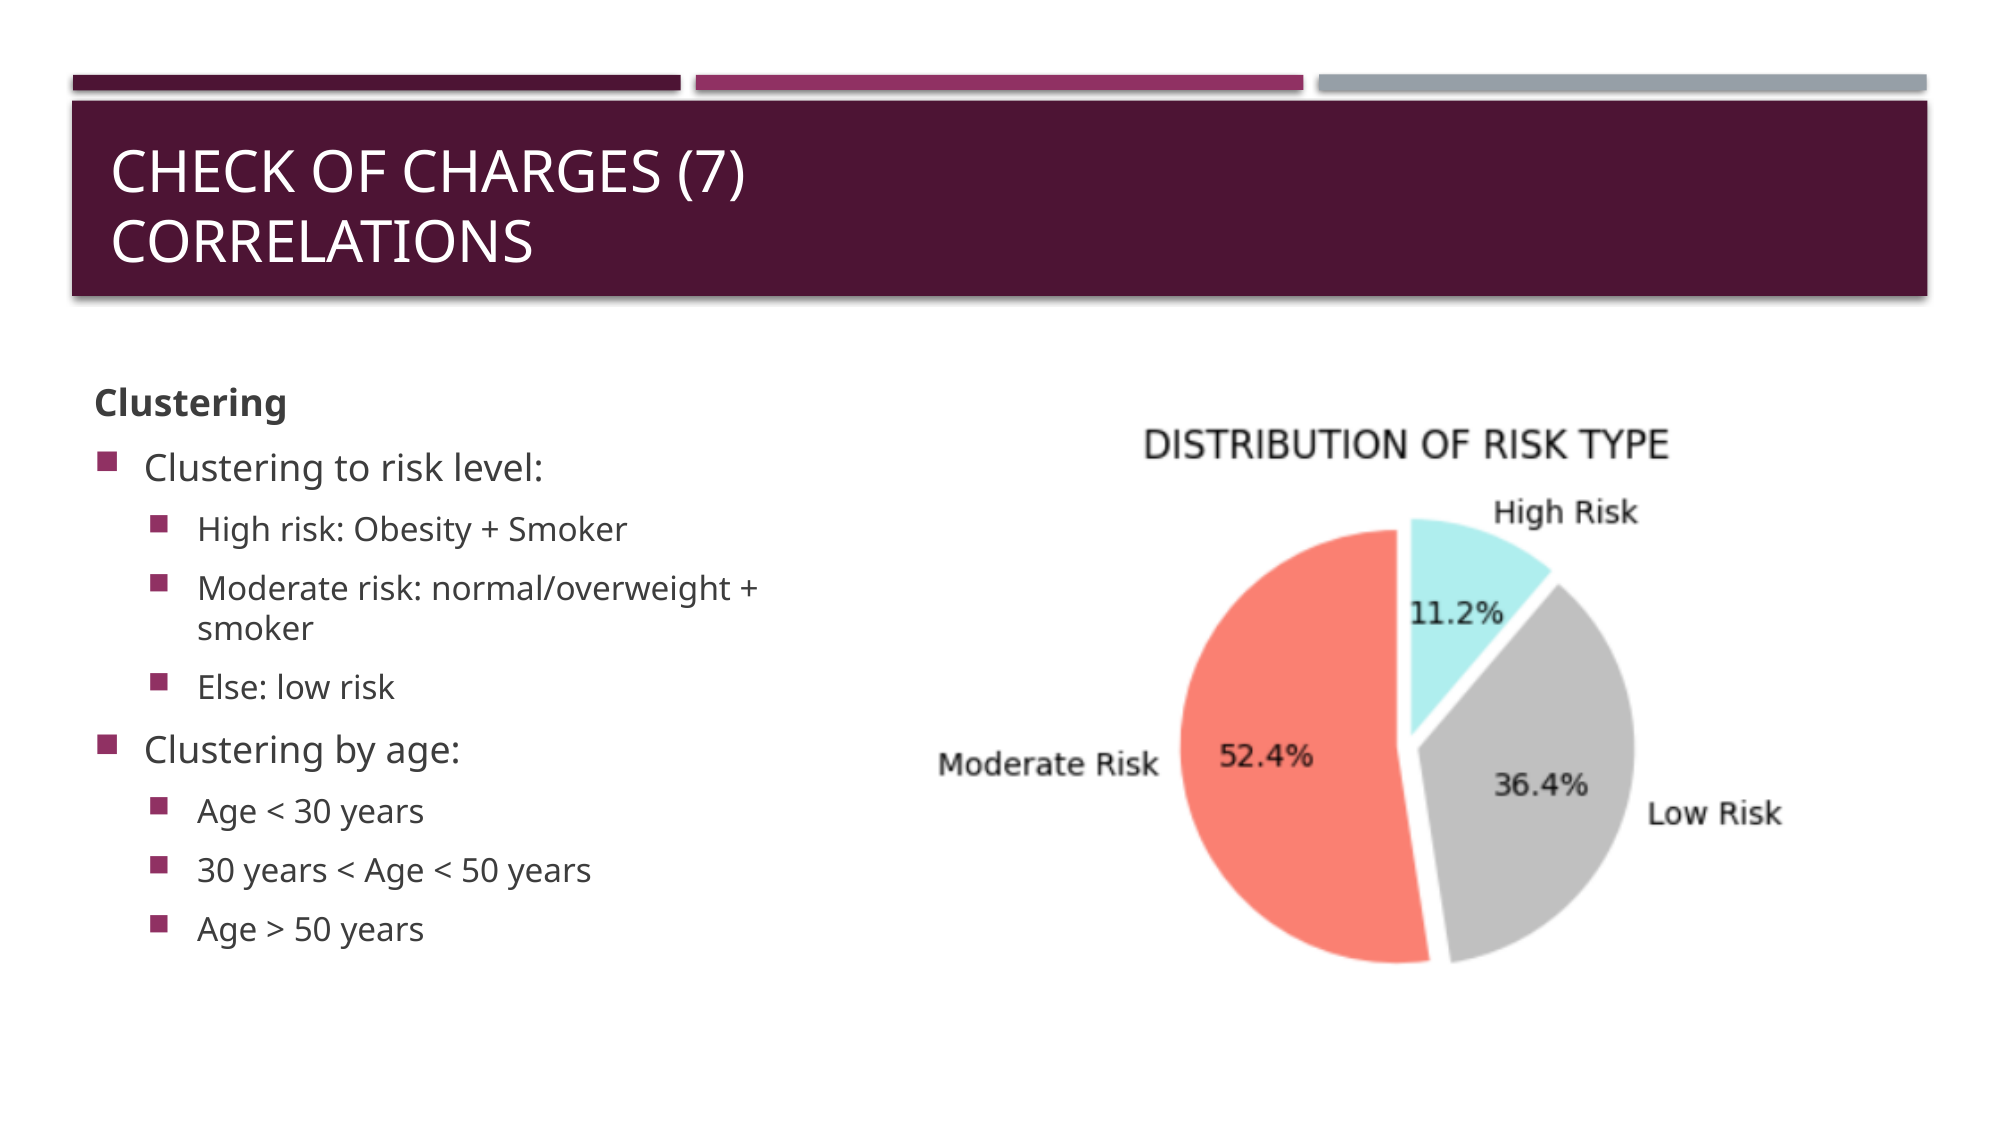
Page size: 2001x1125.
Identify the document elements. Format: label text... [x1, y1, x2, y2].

title Check of Charges (7) Correlations [95, 115, 1905, 282]
picture [936, 425, 1795, 983]
list Clustering Clustering to risk level: High risk: Obesity + Smoker Moderate risk: normal/overweight + smoker Else: low risk Clustering by age: Age < 30 years 30 years < Age < 50 years Age > 50 years [78, 362, 851, 966]
